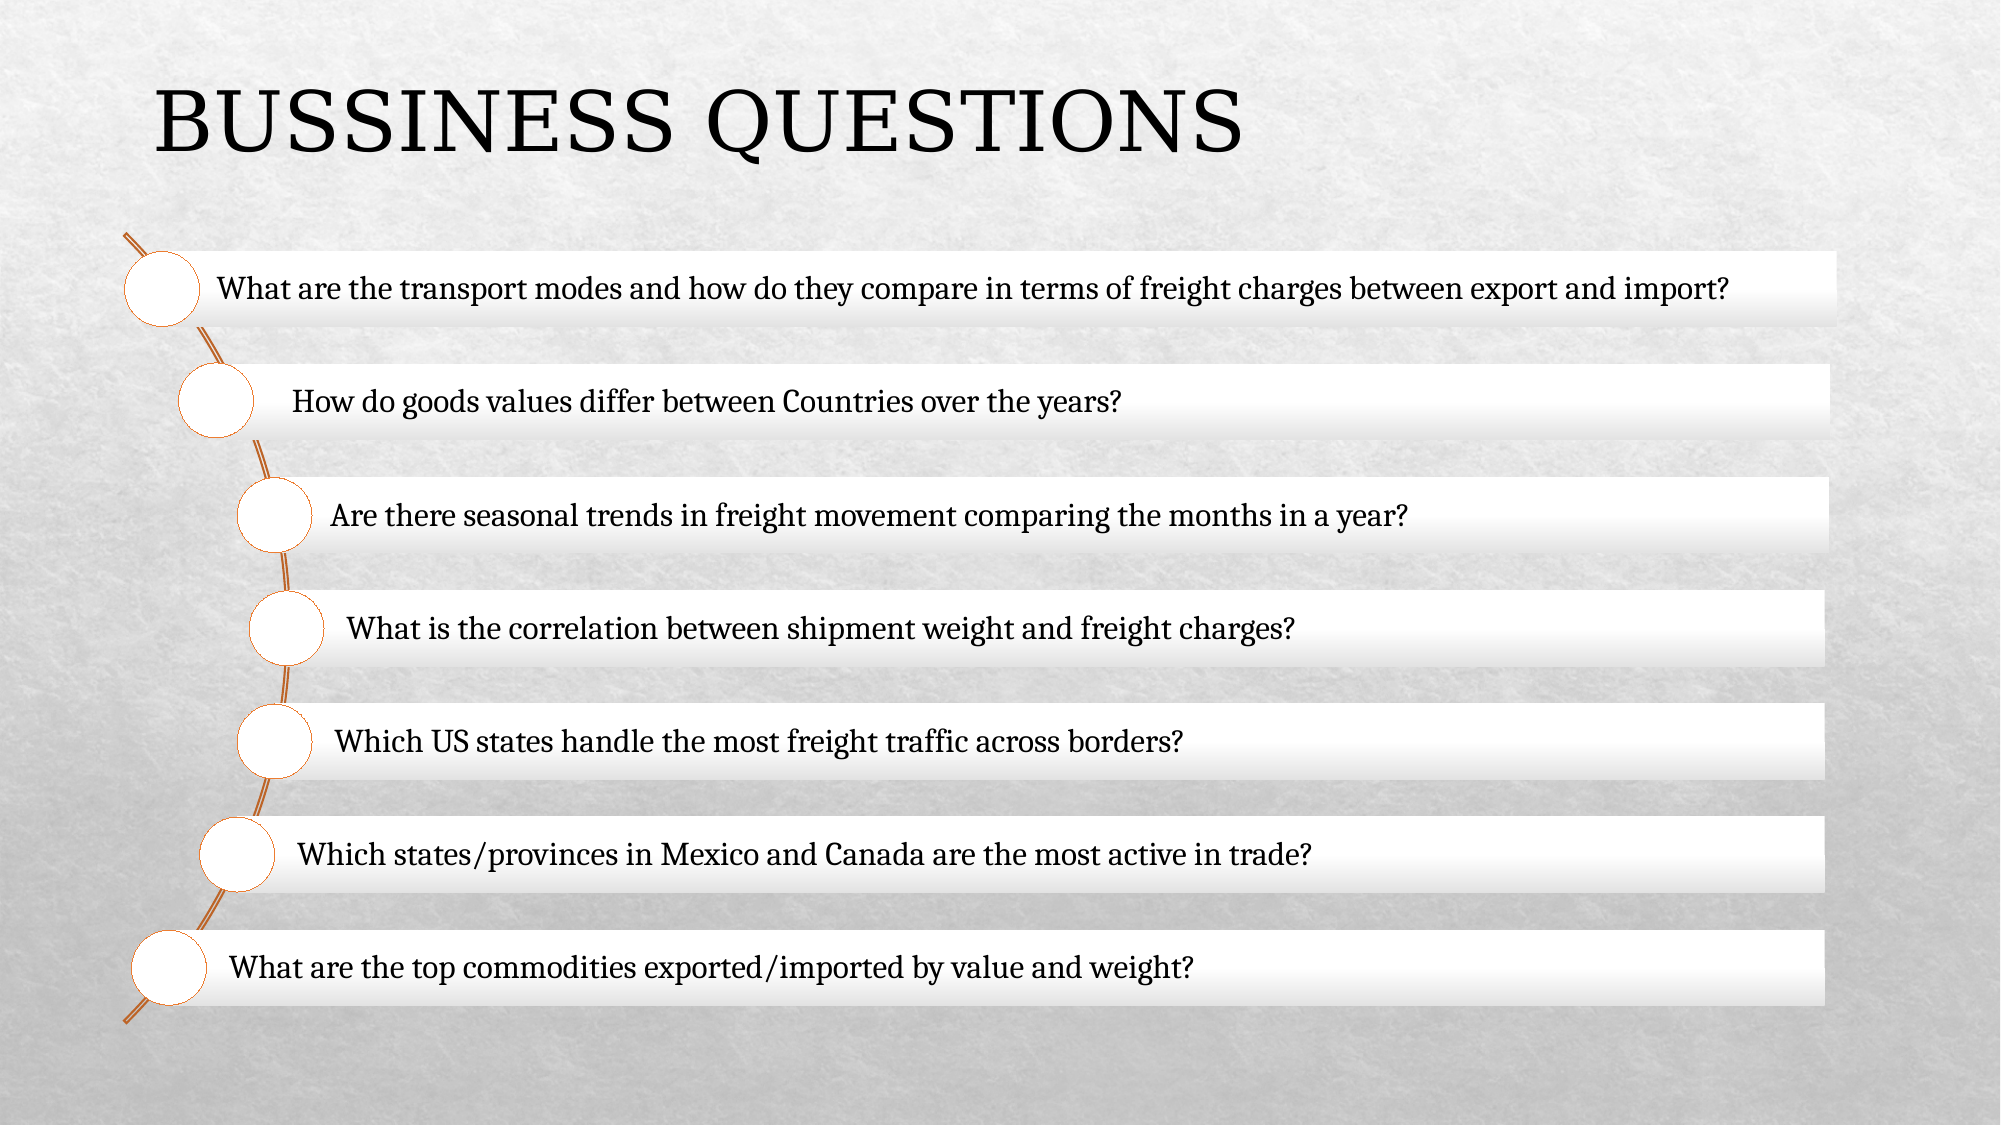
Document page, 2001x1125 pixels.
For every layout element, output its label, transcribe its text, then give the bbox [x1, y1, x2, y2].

title BUSSINESS QUESTIONS [137, 59, 1863, 189]
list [117, 213, 1843, 1044]
